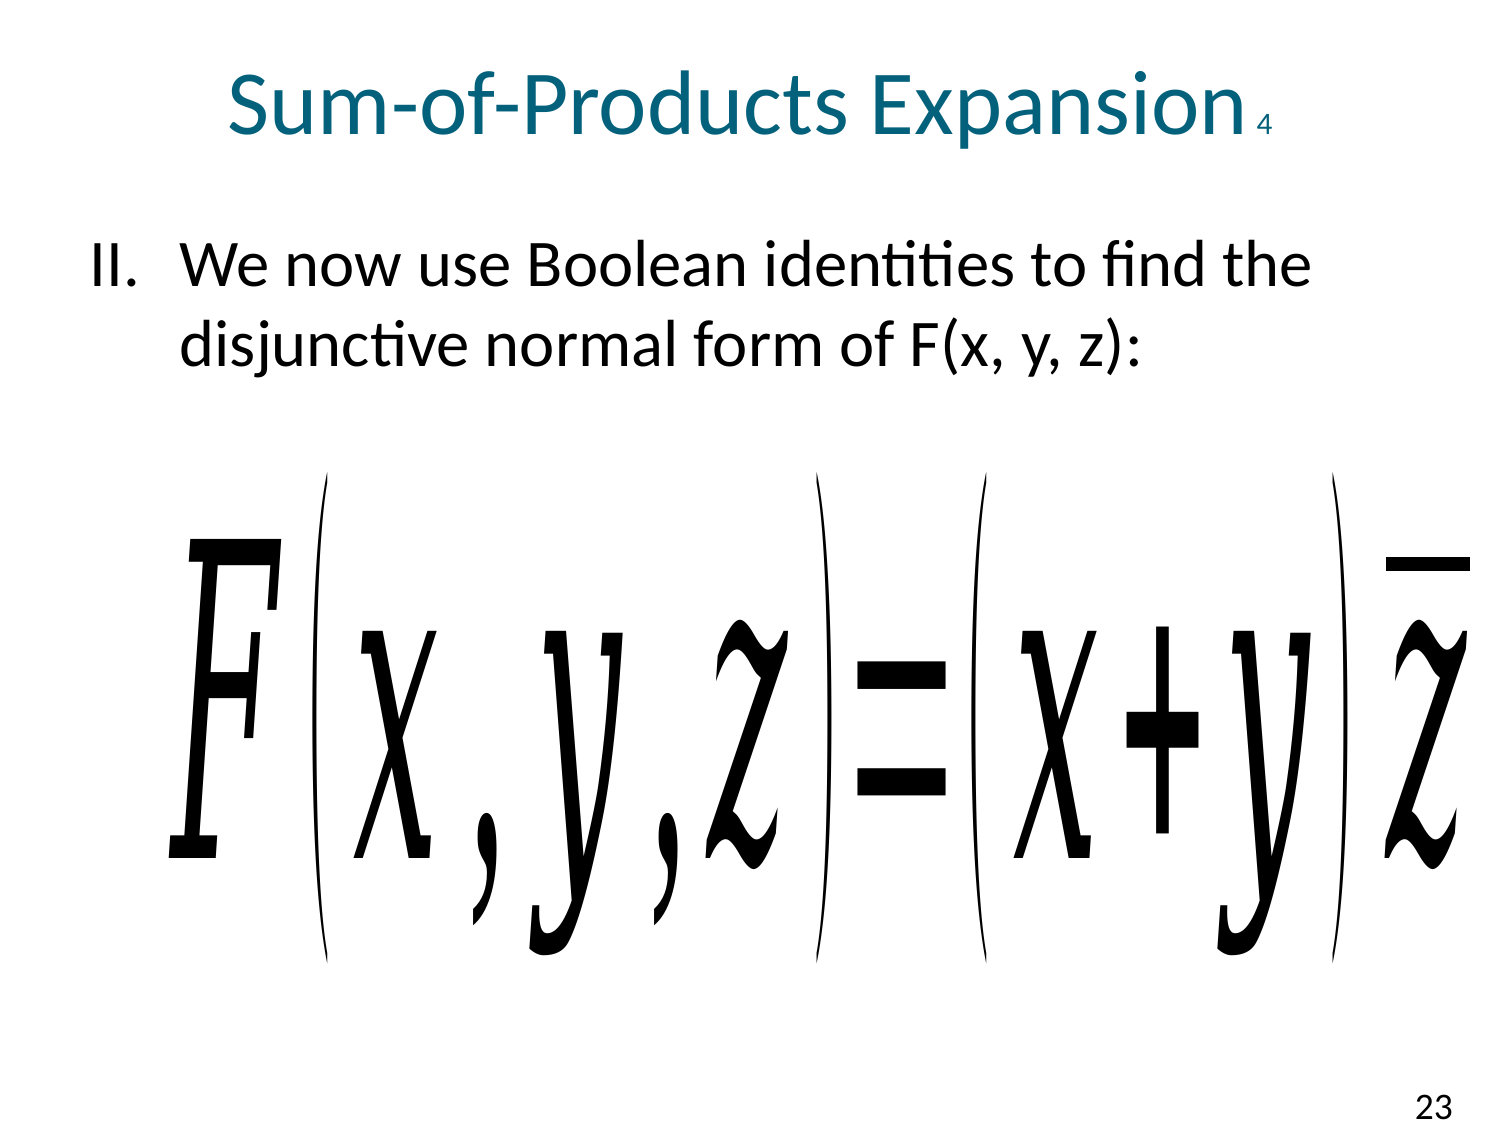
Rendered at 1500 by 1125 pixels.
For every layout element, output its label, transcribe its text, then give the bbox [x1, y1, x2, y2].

title Sum-of-Products Expansion 4 [0, 0, 1500, 195]
list We now use Boolean identities to find the disjunctive normal form of F(x, y, z): [75, 212, 1425, 388]
